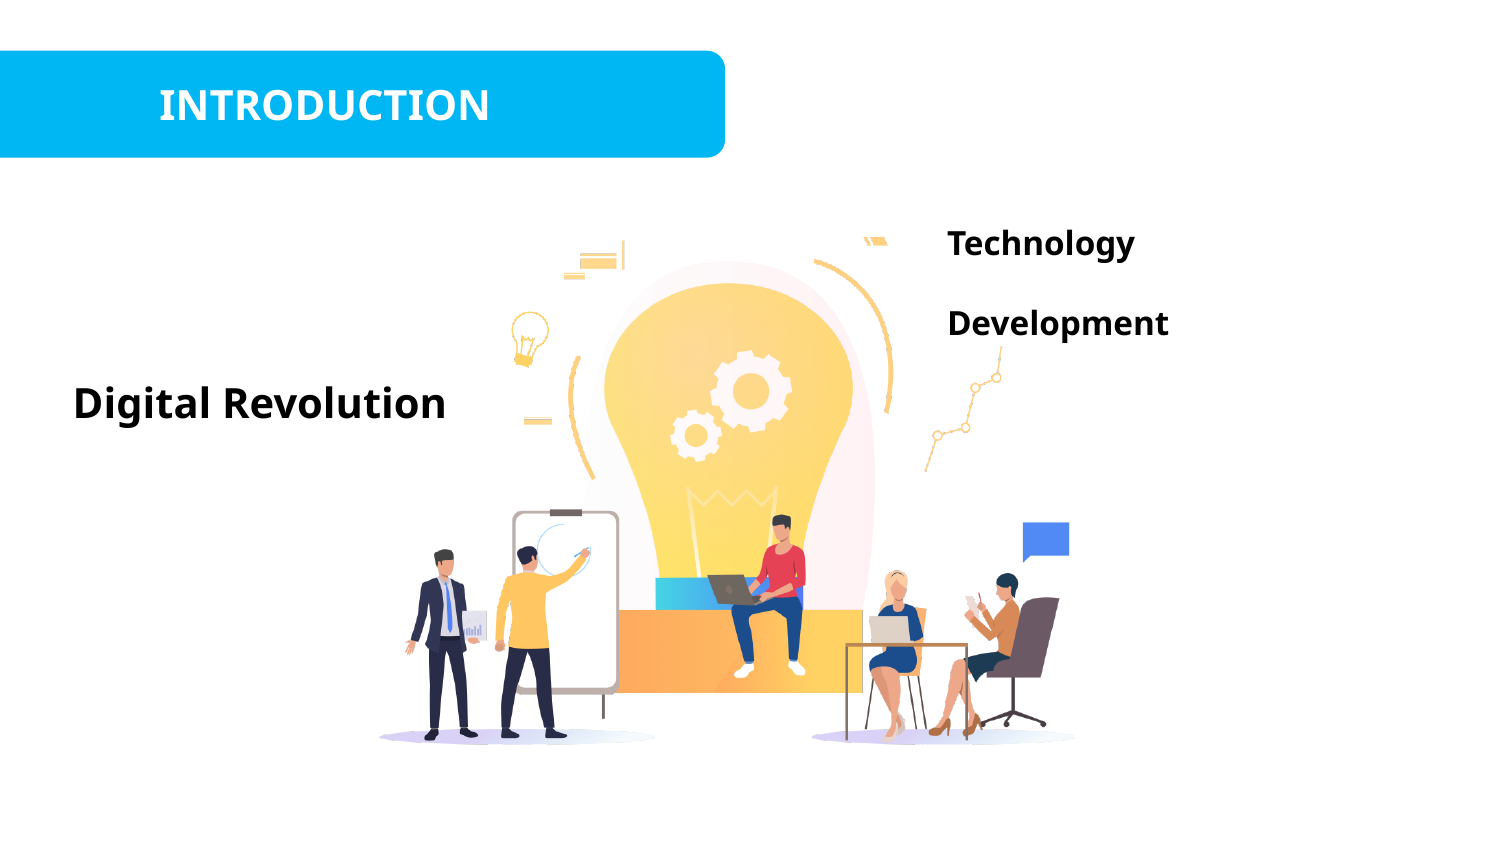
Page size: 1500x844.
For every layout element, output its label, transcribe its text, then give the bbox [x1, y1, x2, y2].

text_box INTRODUCTION [144, 63, 642, 144]
picture [379, 236, 1075, 746]
text_box [0, 51, 725, 157]
text_box Technology Development [932, 207, 1467, 358]
text_box Digital Revolution [57, 361, 374, 442]
